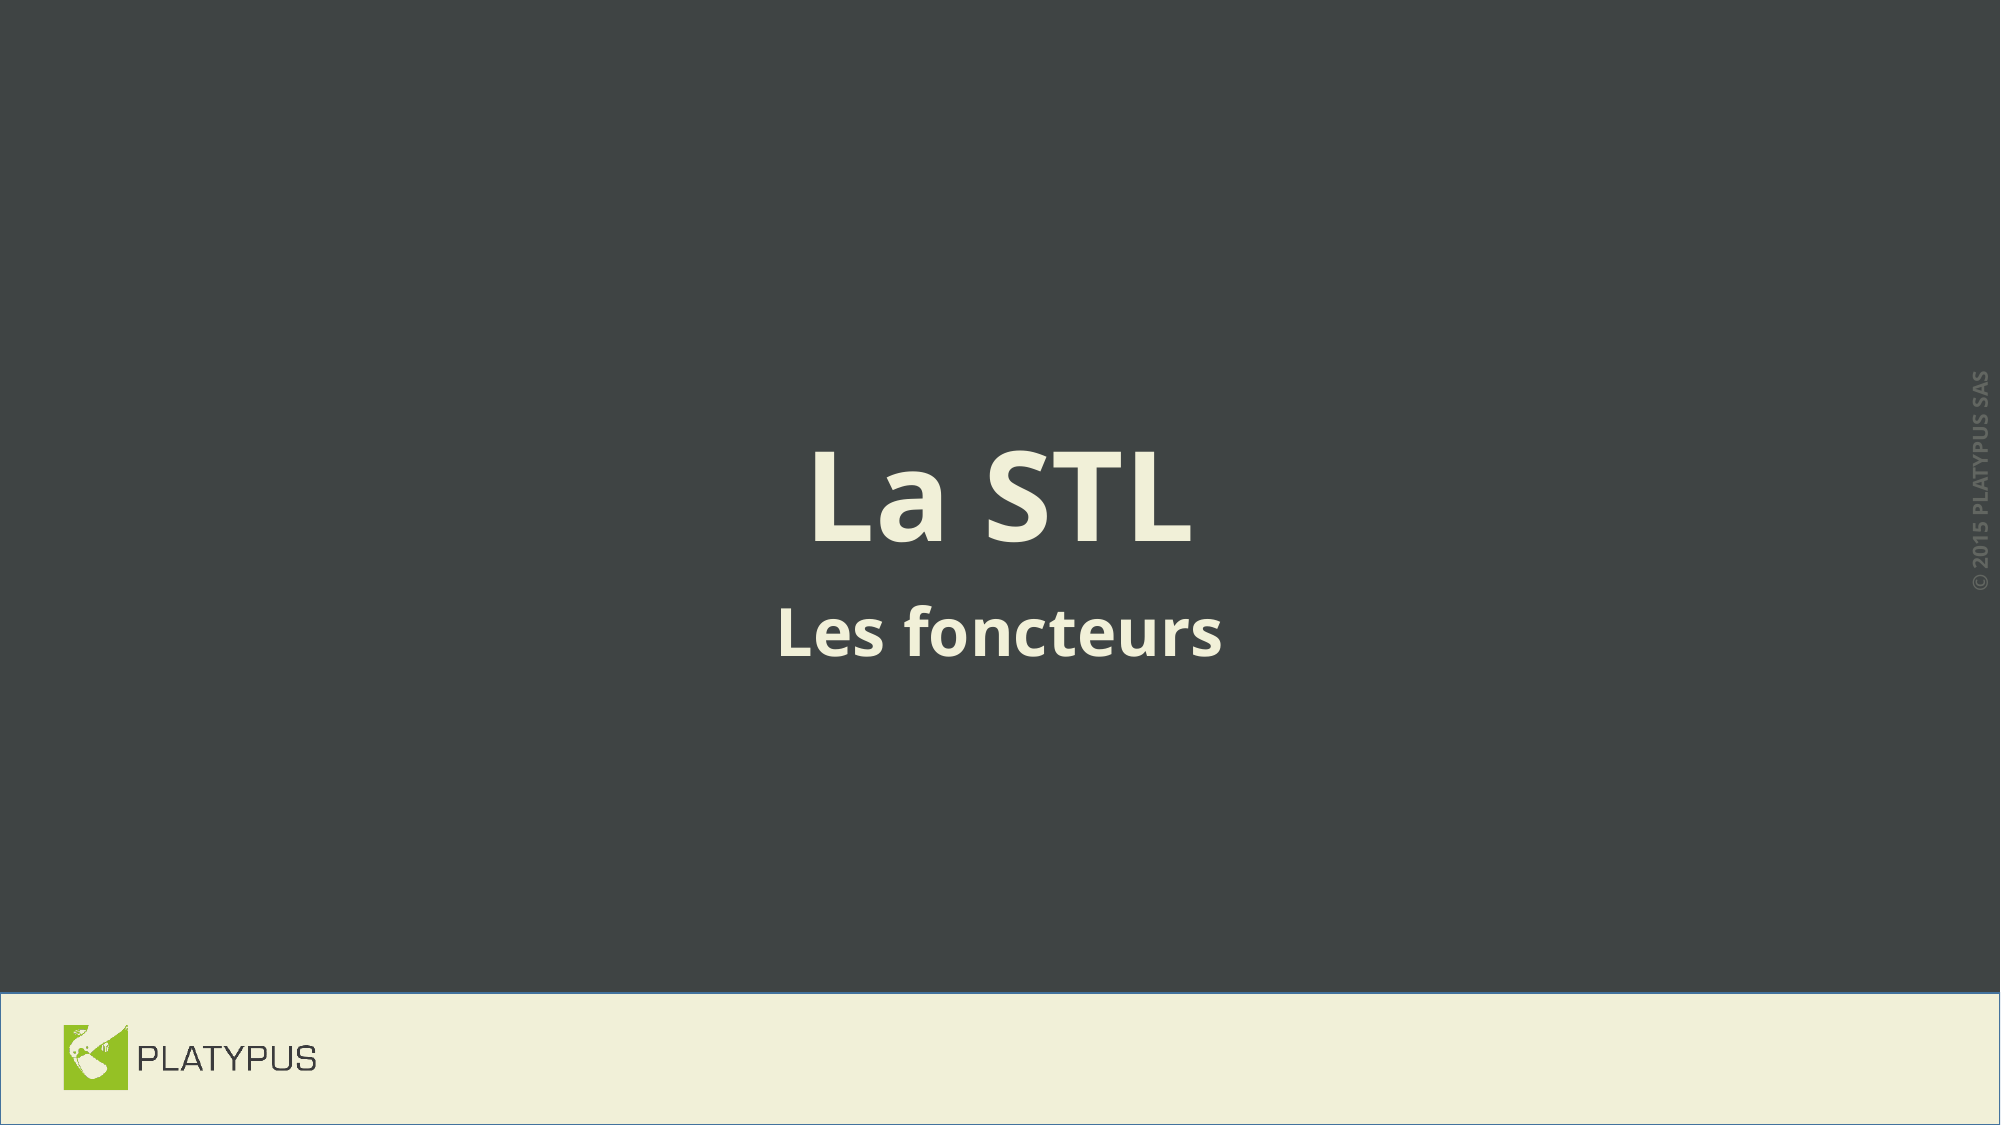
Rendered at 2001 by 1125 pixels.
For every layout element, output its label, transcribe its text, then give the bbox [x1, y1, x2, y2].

picture [59, 1018, 322, 1093]
title La STL [249, 184, 1750, 576]
subtitle Les foncteurs [249, 590, 1750, 863]
